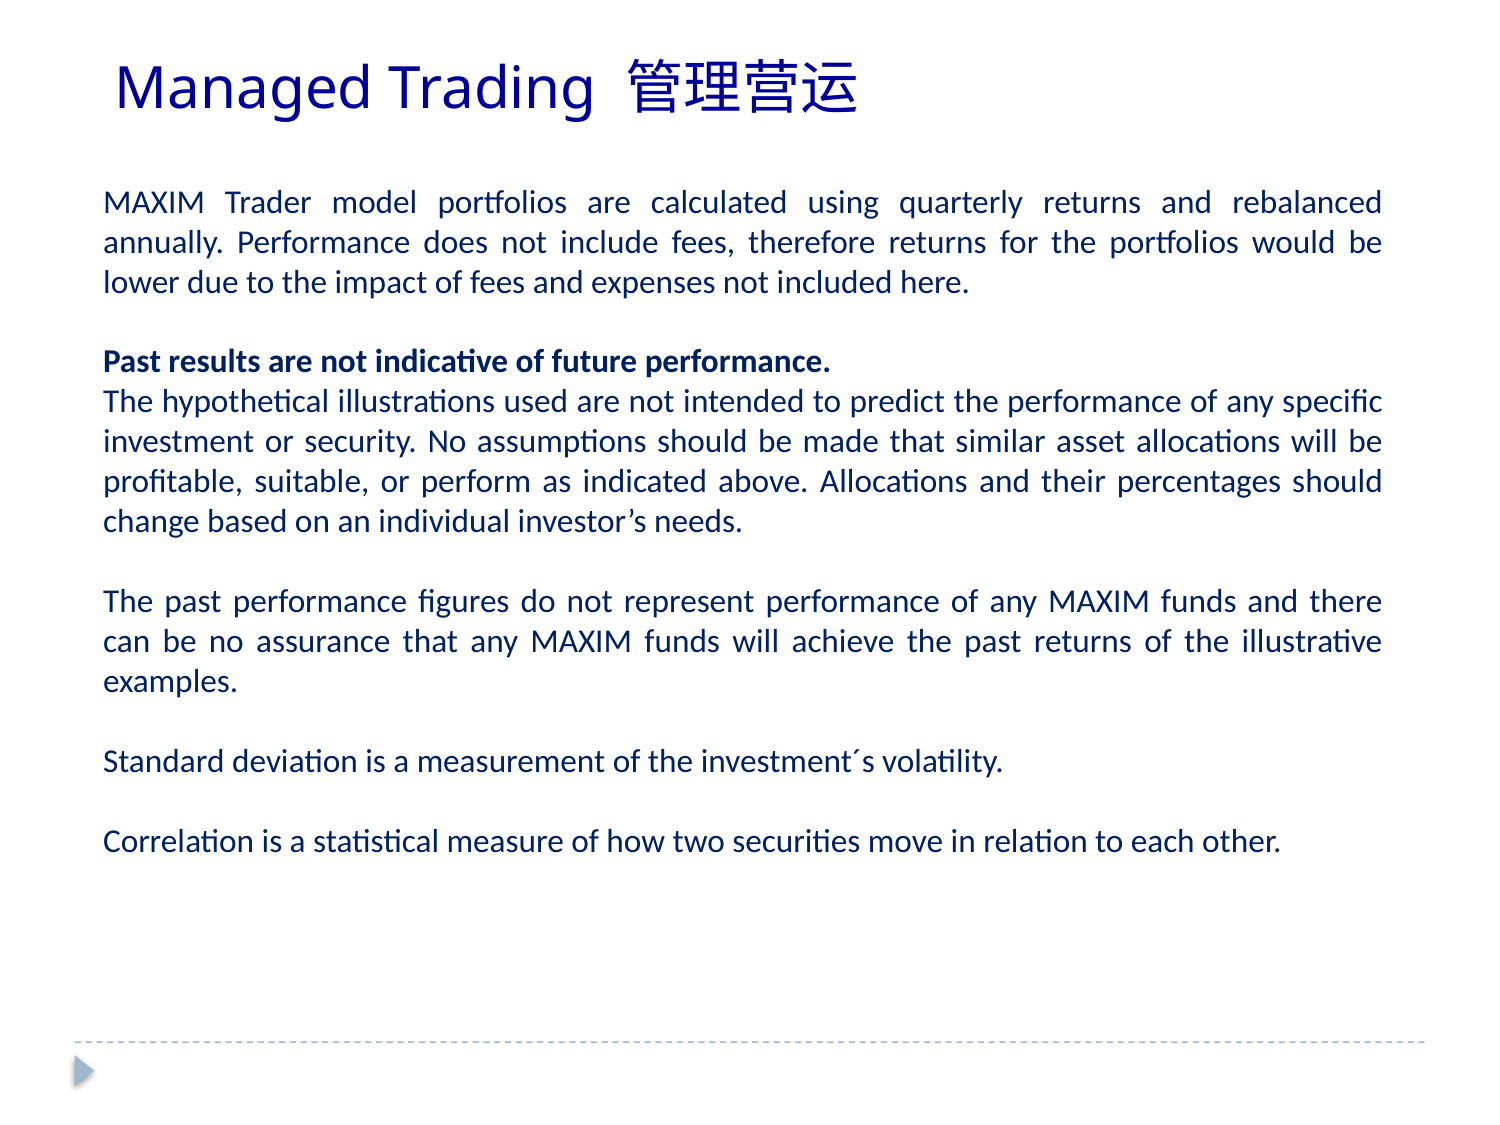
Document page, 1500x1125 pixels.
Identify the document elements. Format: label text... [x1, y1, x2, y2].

text_box MAXIM Trader model portfolios are calculated using quarterly returns and rebalanced annually. Performance does not include fees, therefore returns for the portfolios would be lower due to the impact of fees and expenses not included here. Past results are not indicative of future performance. The hypothetical illustrations used are not intended to predict the performance of any specific investment or security. No assumptions should be made that similar asset allocations will be profitable, suitable, or perform as indicated above. Allocations and their percentages should change based on an individual investor’s needs. The past performance figures do not represent performance of any MAXIM funds and there can be no assurance that any MAXIM funds will achieve the past returns of the illustrative examples. Standard deviation is a measurement of the investment´s volatility. Correlation is a statistical measure of how two securities move in relation to each other. [88, 172, 1400, 941]
text_box Managed Trading 管理营运 [100, 42, 939, 128]
